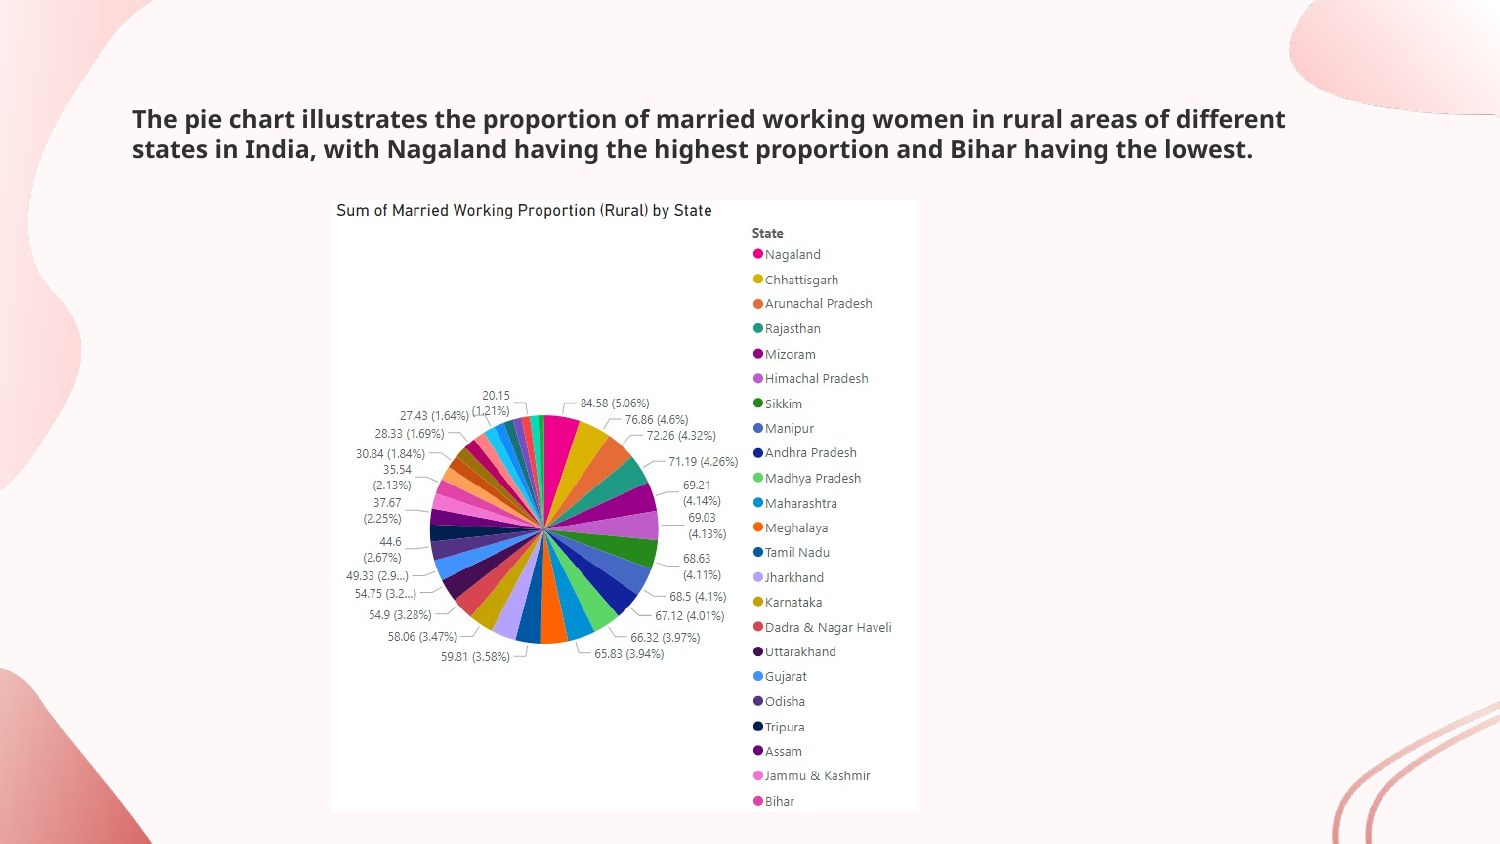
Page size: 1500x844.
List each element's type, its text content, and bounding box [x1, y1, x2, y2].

picture [331, 200, 919, 813]
picture [0, 621, 165, 844]
picture [0, 0, 311, 500]
picture [1278, 0, 1500, 144]
title The pie chart illustrates the proportion of married working women in rural areas of different states in India, with Nagaland having the highest proportion and Bihar having the lowest. [116, 88, 1383, 183]
picture [1282, 419, 1500, 844]
